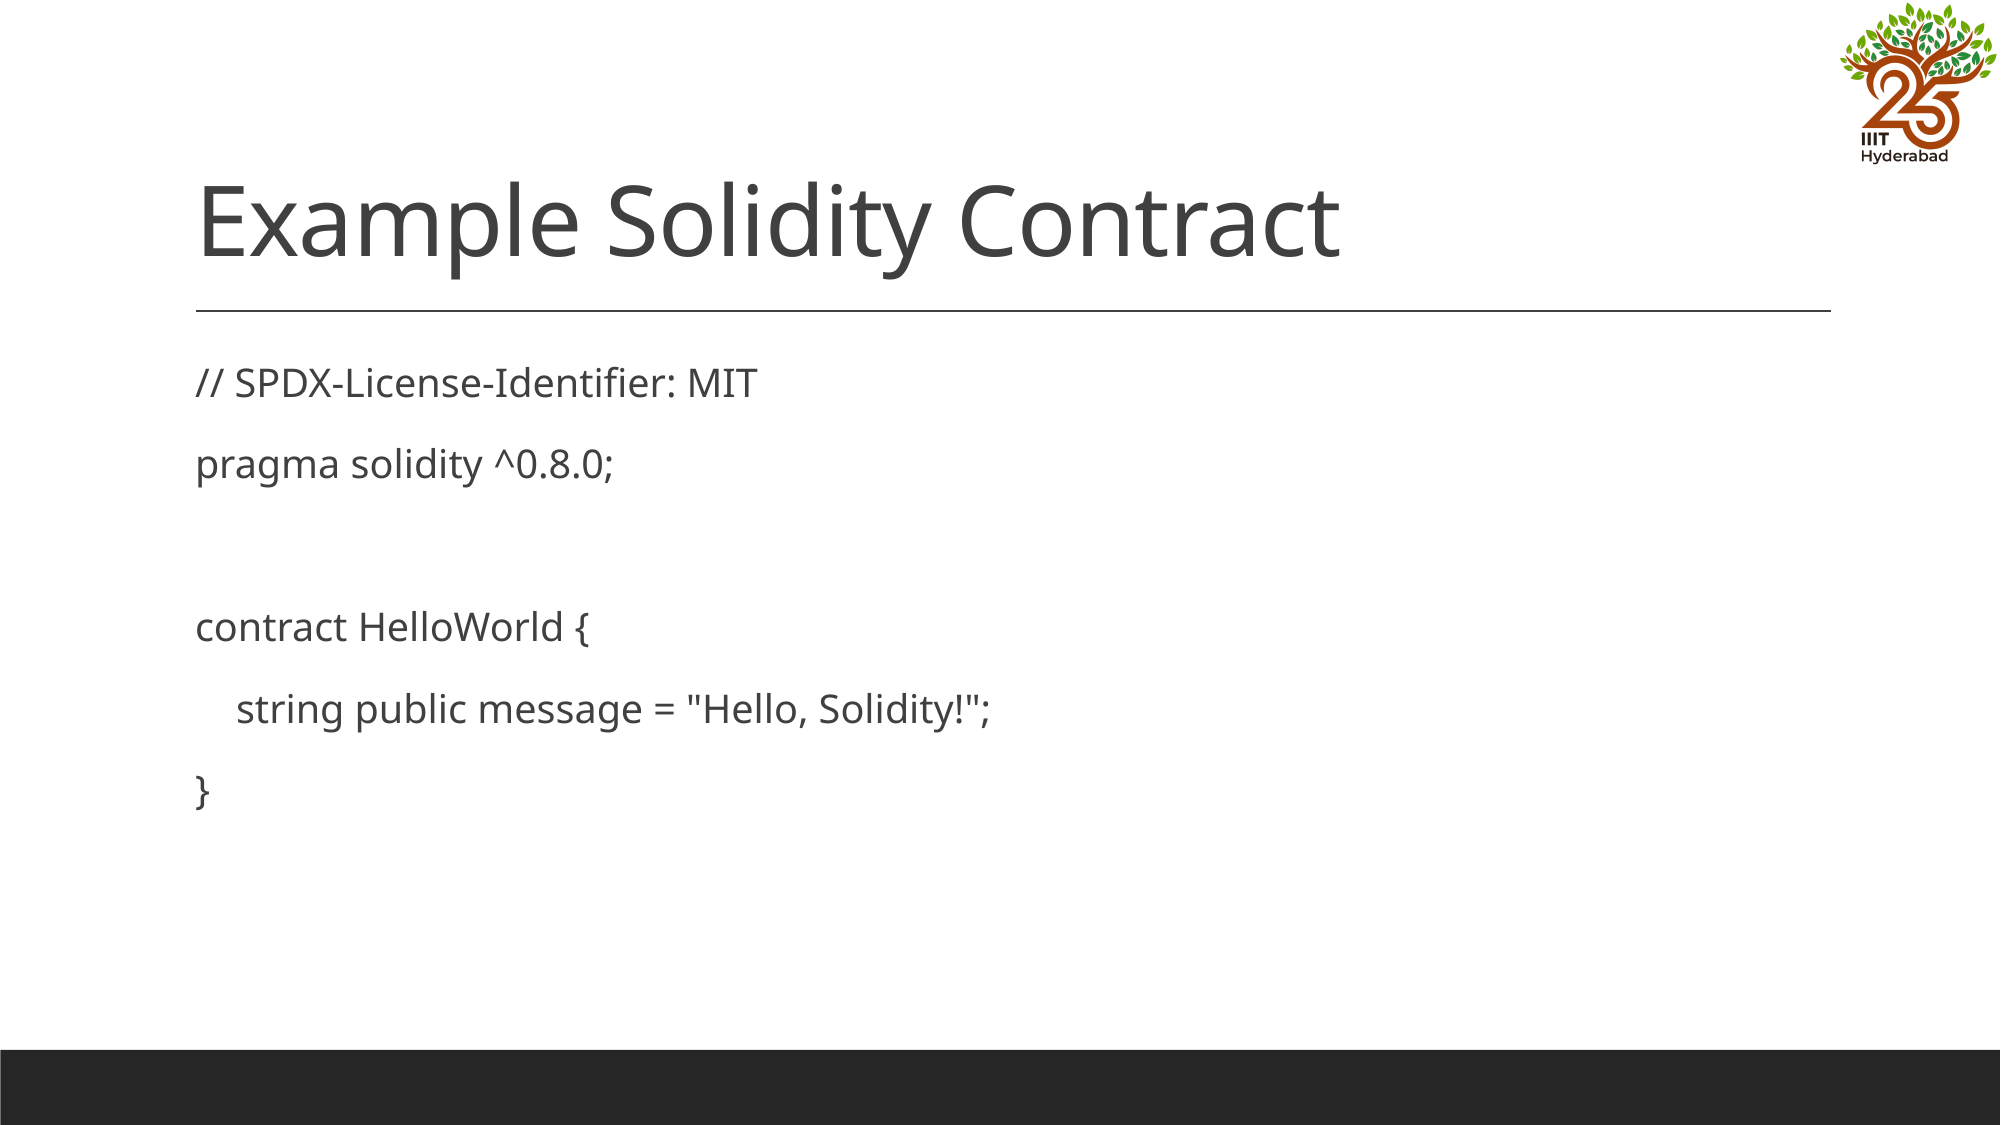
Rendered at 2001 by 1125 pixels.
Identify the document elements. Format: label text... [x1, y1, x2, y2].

picture [1836, 0, 2000, 169]
title Example Solidity Contract [180, 47, 1830, 285]
list // SPDX-License-Identifier: MIT pragma solidity ^0.8.0; contract HelloWorld { string public message = "Hello, Solidity!"; } [180, 345, 1830, 963]
